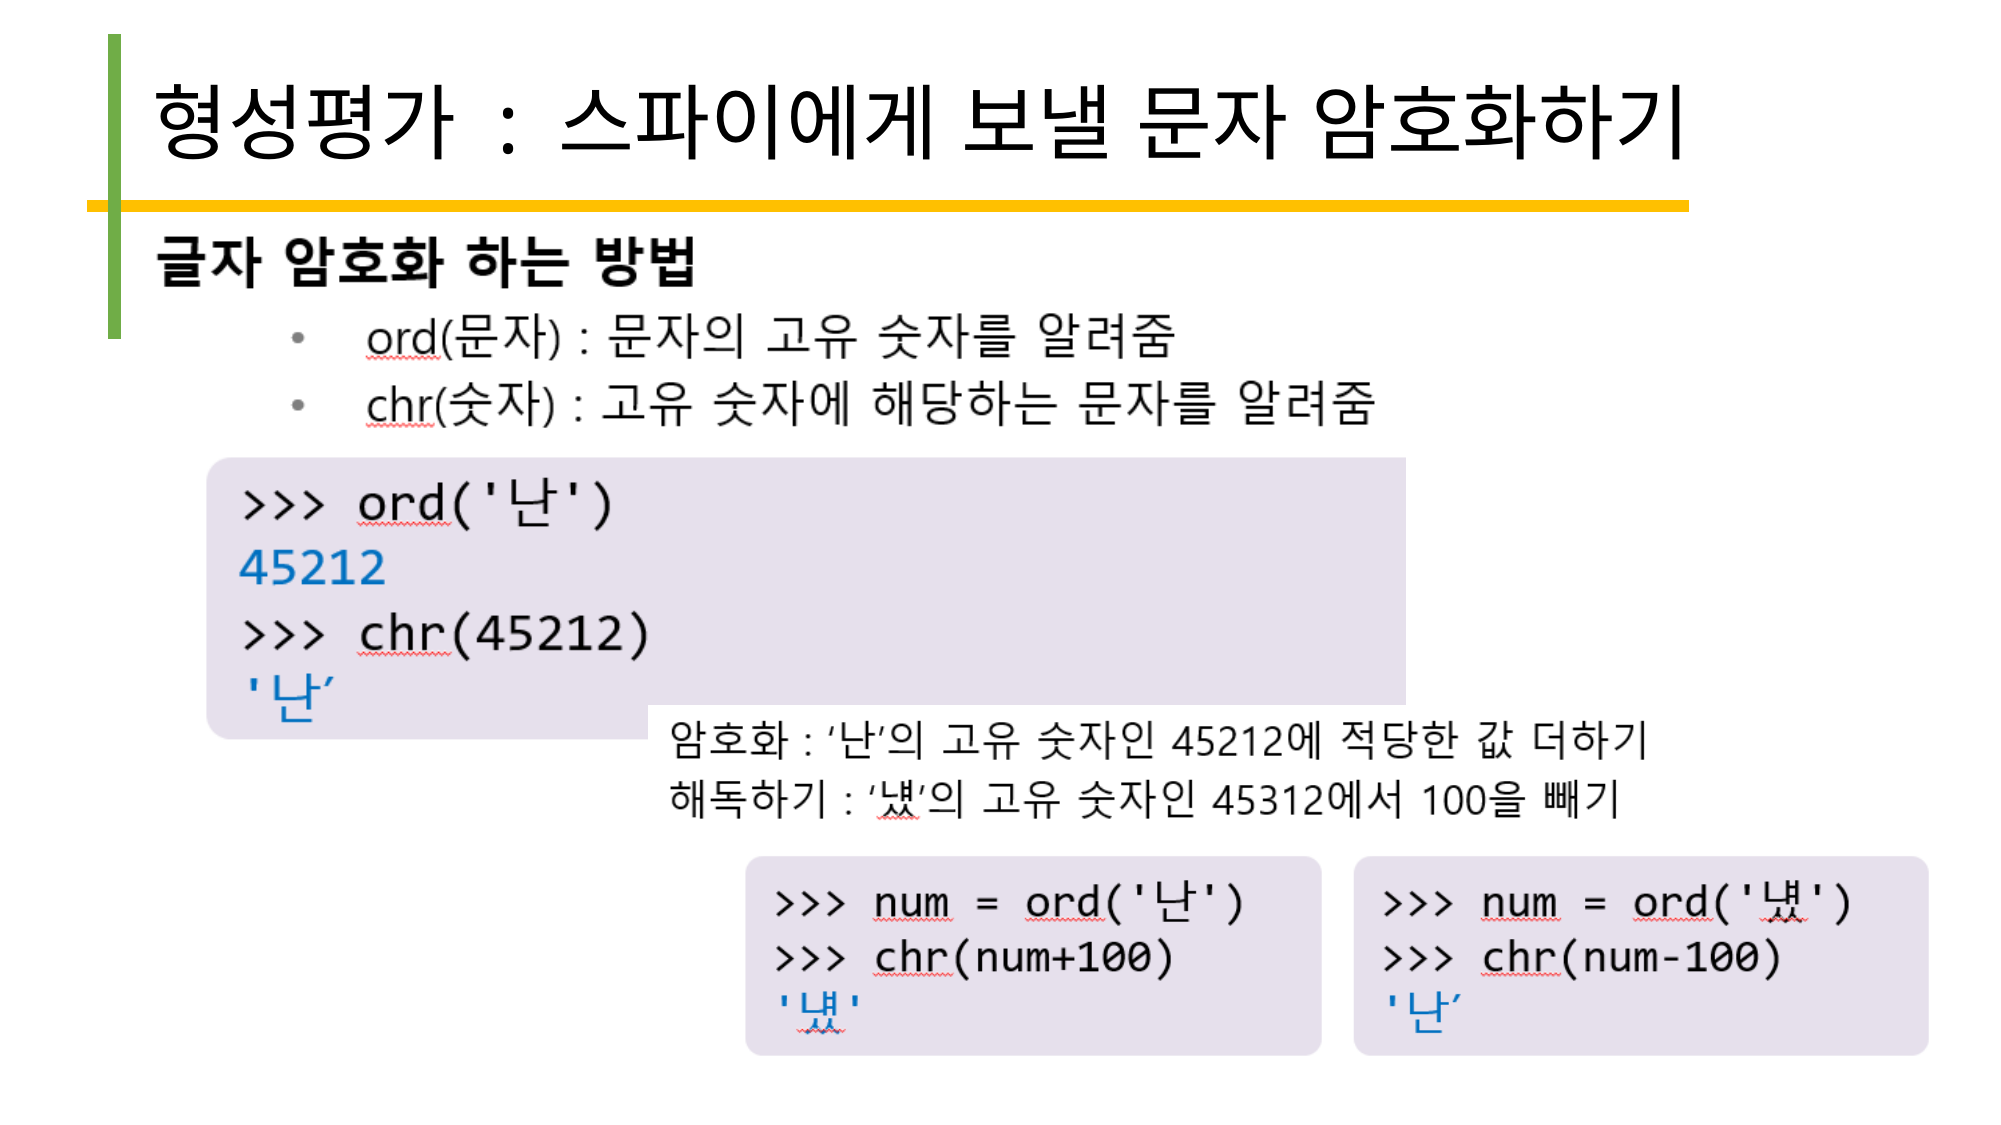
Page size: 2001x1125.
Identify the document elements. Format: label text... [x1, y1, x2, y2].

title 형성평가 : 스파이에게 보낼 문자 암호화하기 [137, 37, 1863, 216]
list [141, 215, 1406, 749]
picture [648, 705, 1937, 1088]
